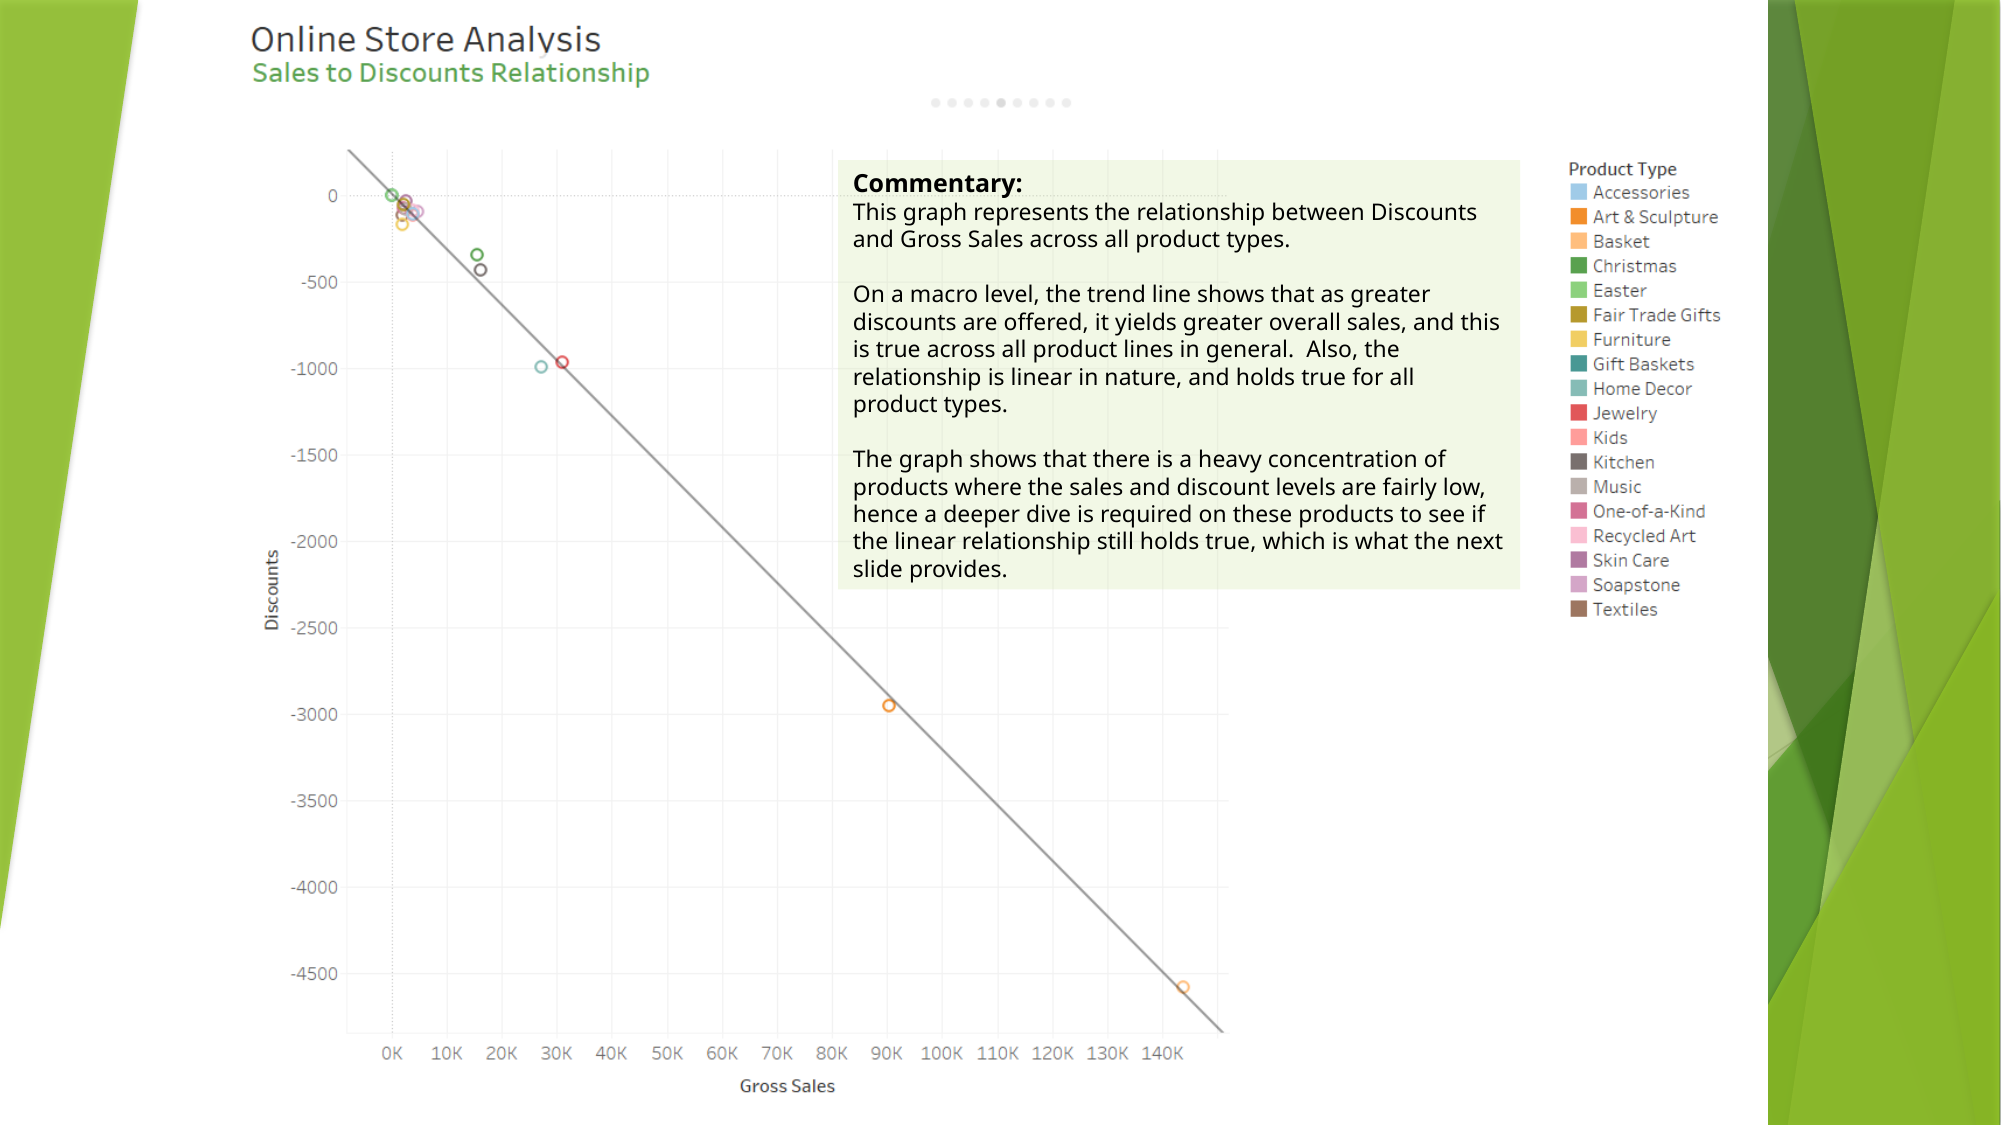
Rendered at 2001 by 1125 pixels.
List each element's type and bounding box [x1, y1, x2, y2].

picture [231, 0, 1769, 1125]
